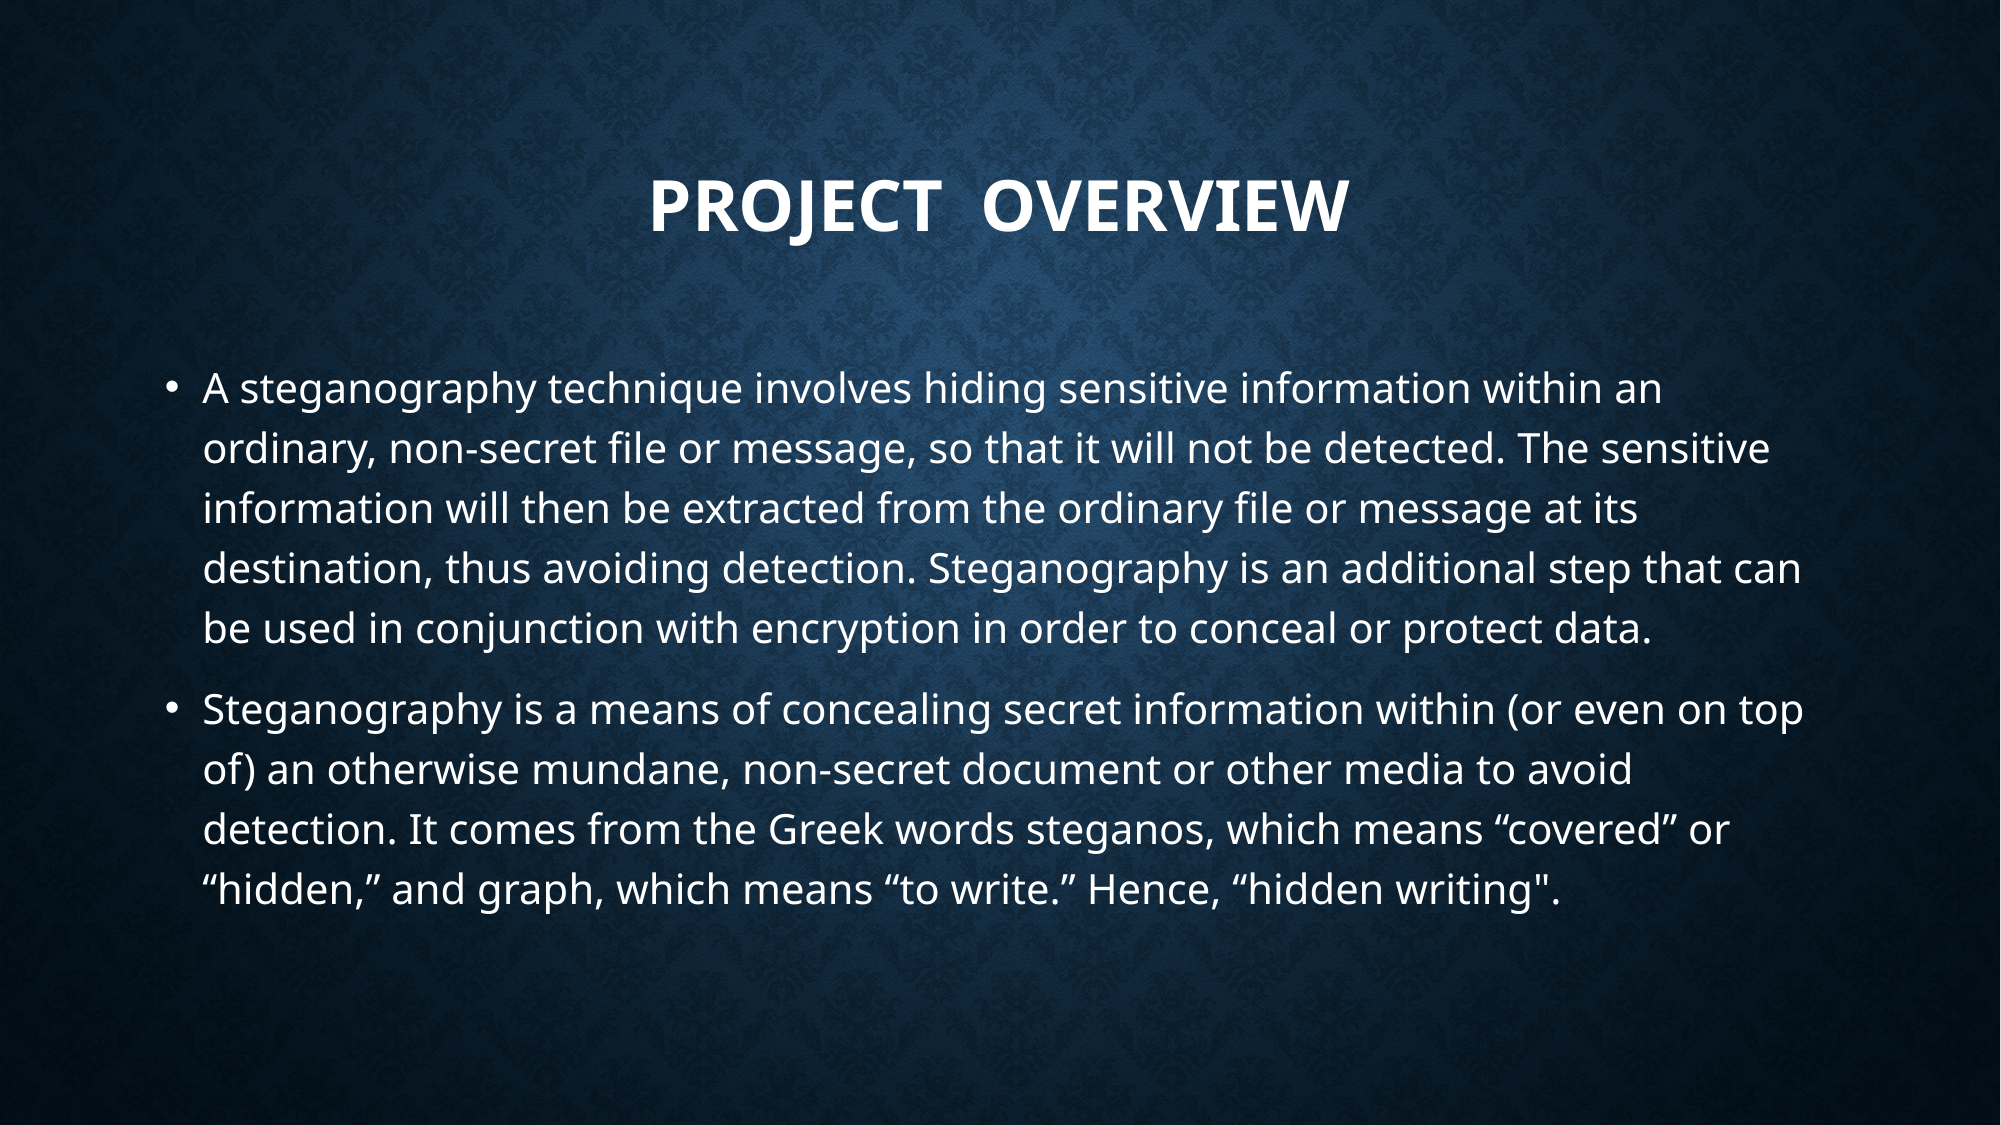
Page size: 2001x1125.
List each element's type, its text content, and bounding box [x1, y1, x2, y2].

list A steganography technique involves hiding sensitive information within an ordinary, non-secret file or message, so that it will not be detected. The sensitive information will then be extracted from the ordinary file or message at its destination, thus avoiding detection. Steganography is an additional step that can be used in conjunction with encryption in order to conceal or protect data. Steganography is a means of concealing secret information within (or even on top of) an otherwise mundane, non-secret document or other media to avoid detection. It comes from the Greek words steganos, which means “covered” or “hidden,” and graph, which means “to write.” Hence, “hidden writing". [149, 343, 1849, 950]
title PROJECT OVERVIEW [149, 99, 1849, 318]
